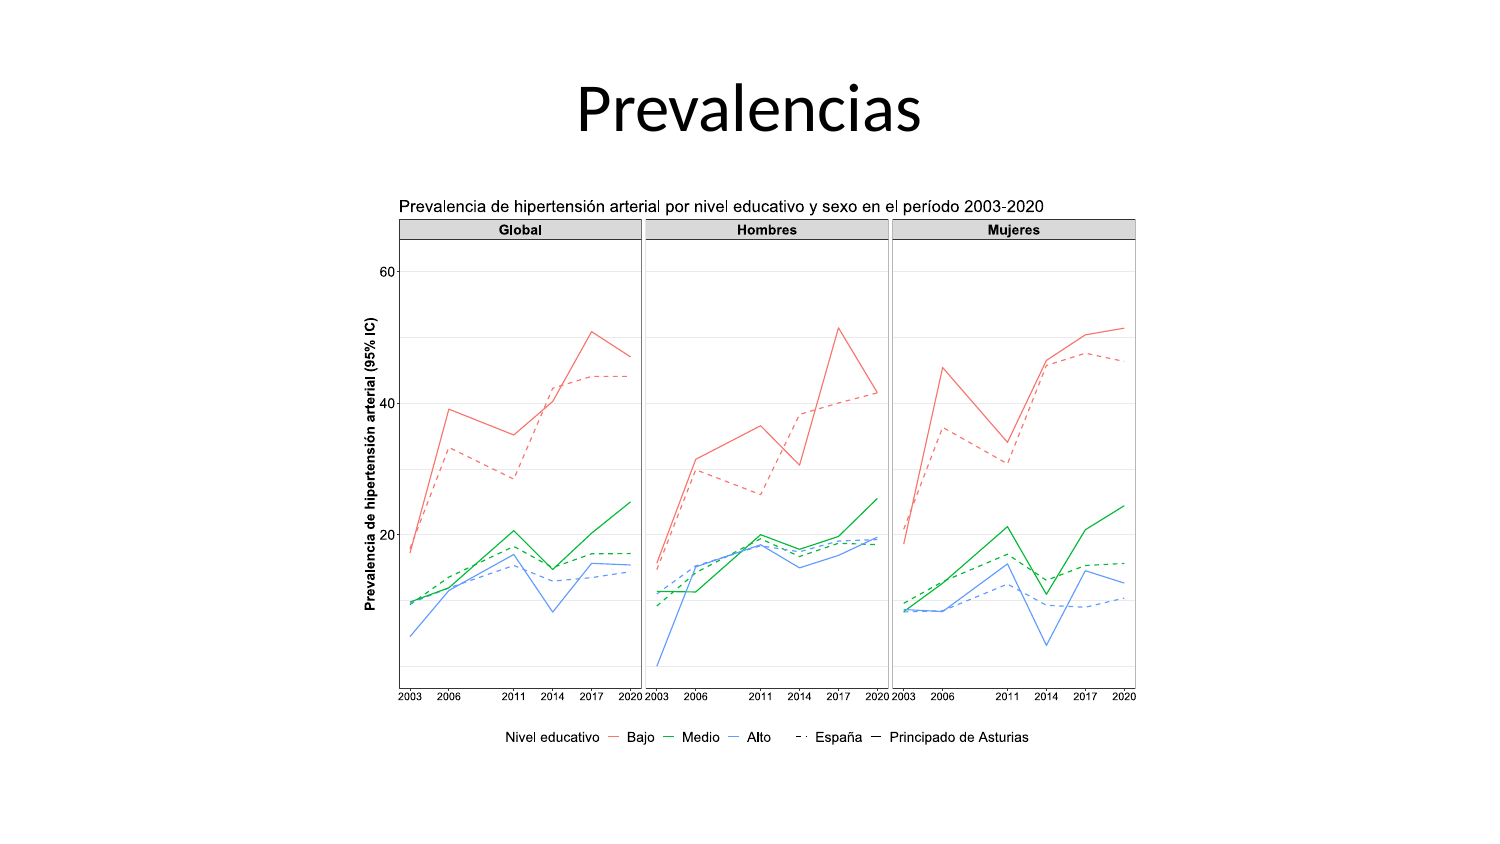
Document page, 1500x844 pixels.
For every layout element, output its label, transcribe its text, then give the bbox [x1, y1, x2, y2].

title Prevalencias [75, 33, 1425, 175]
picture [360, 195, 1140, 753]
